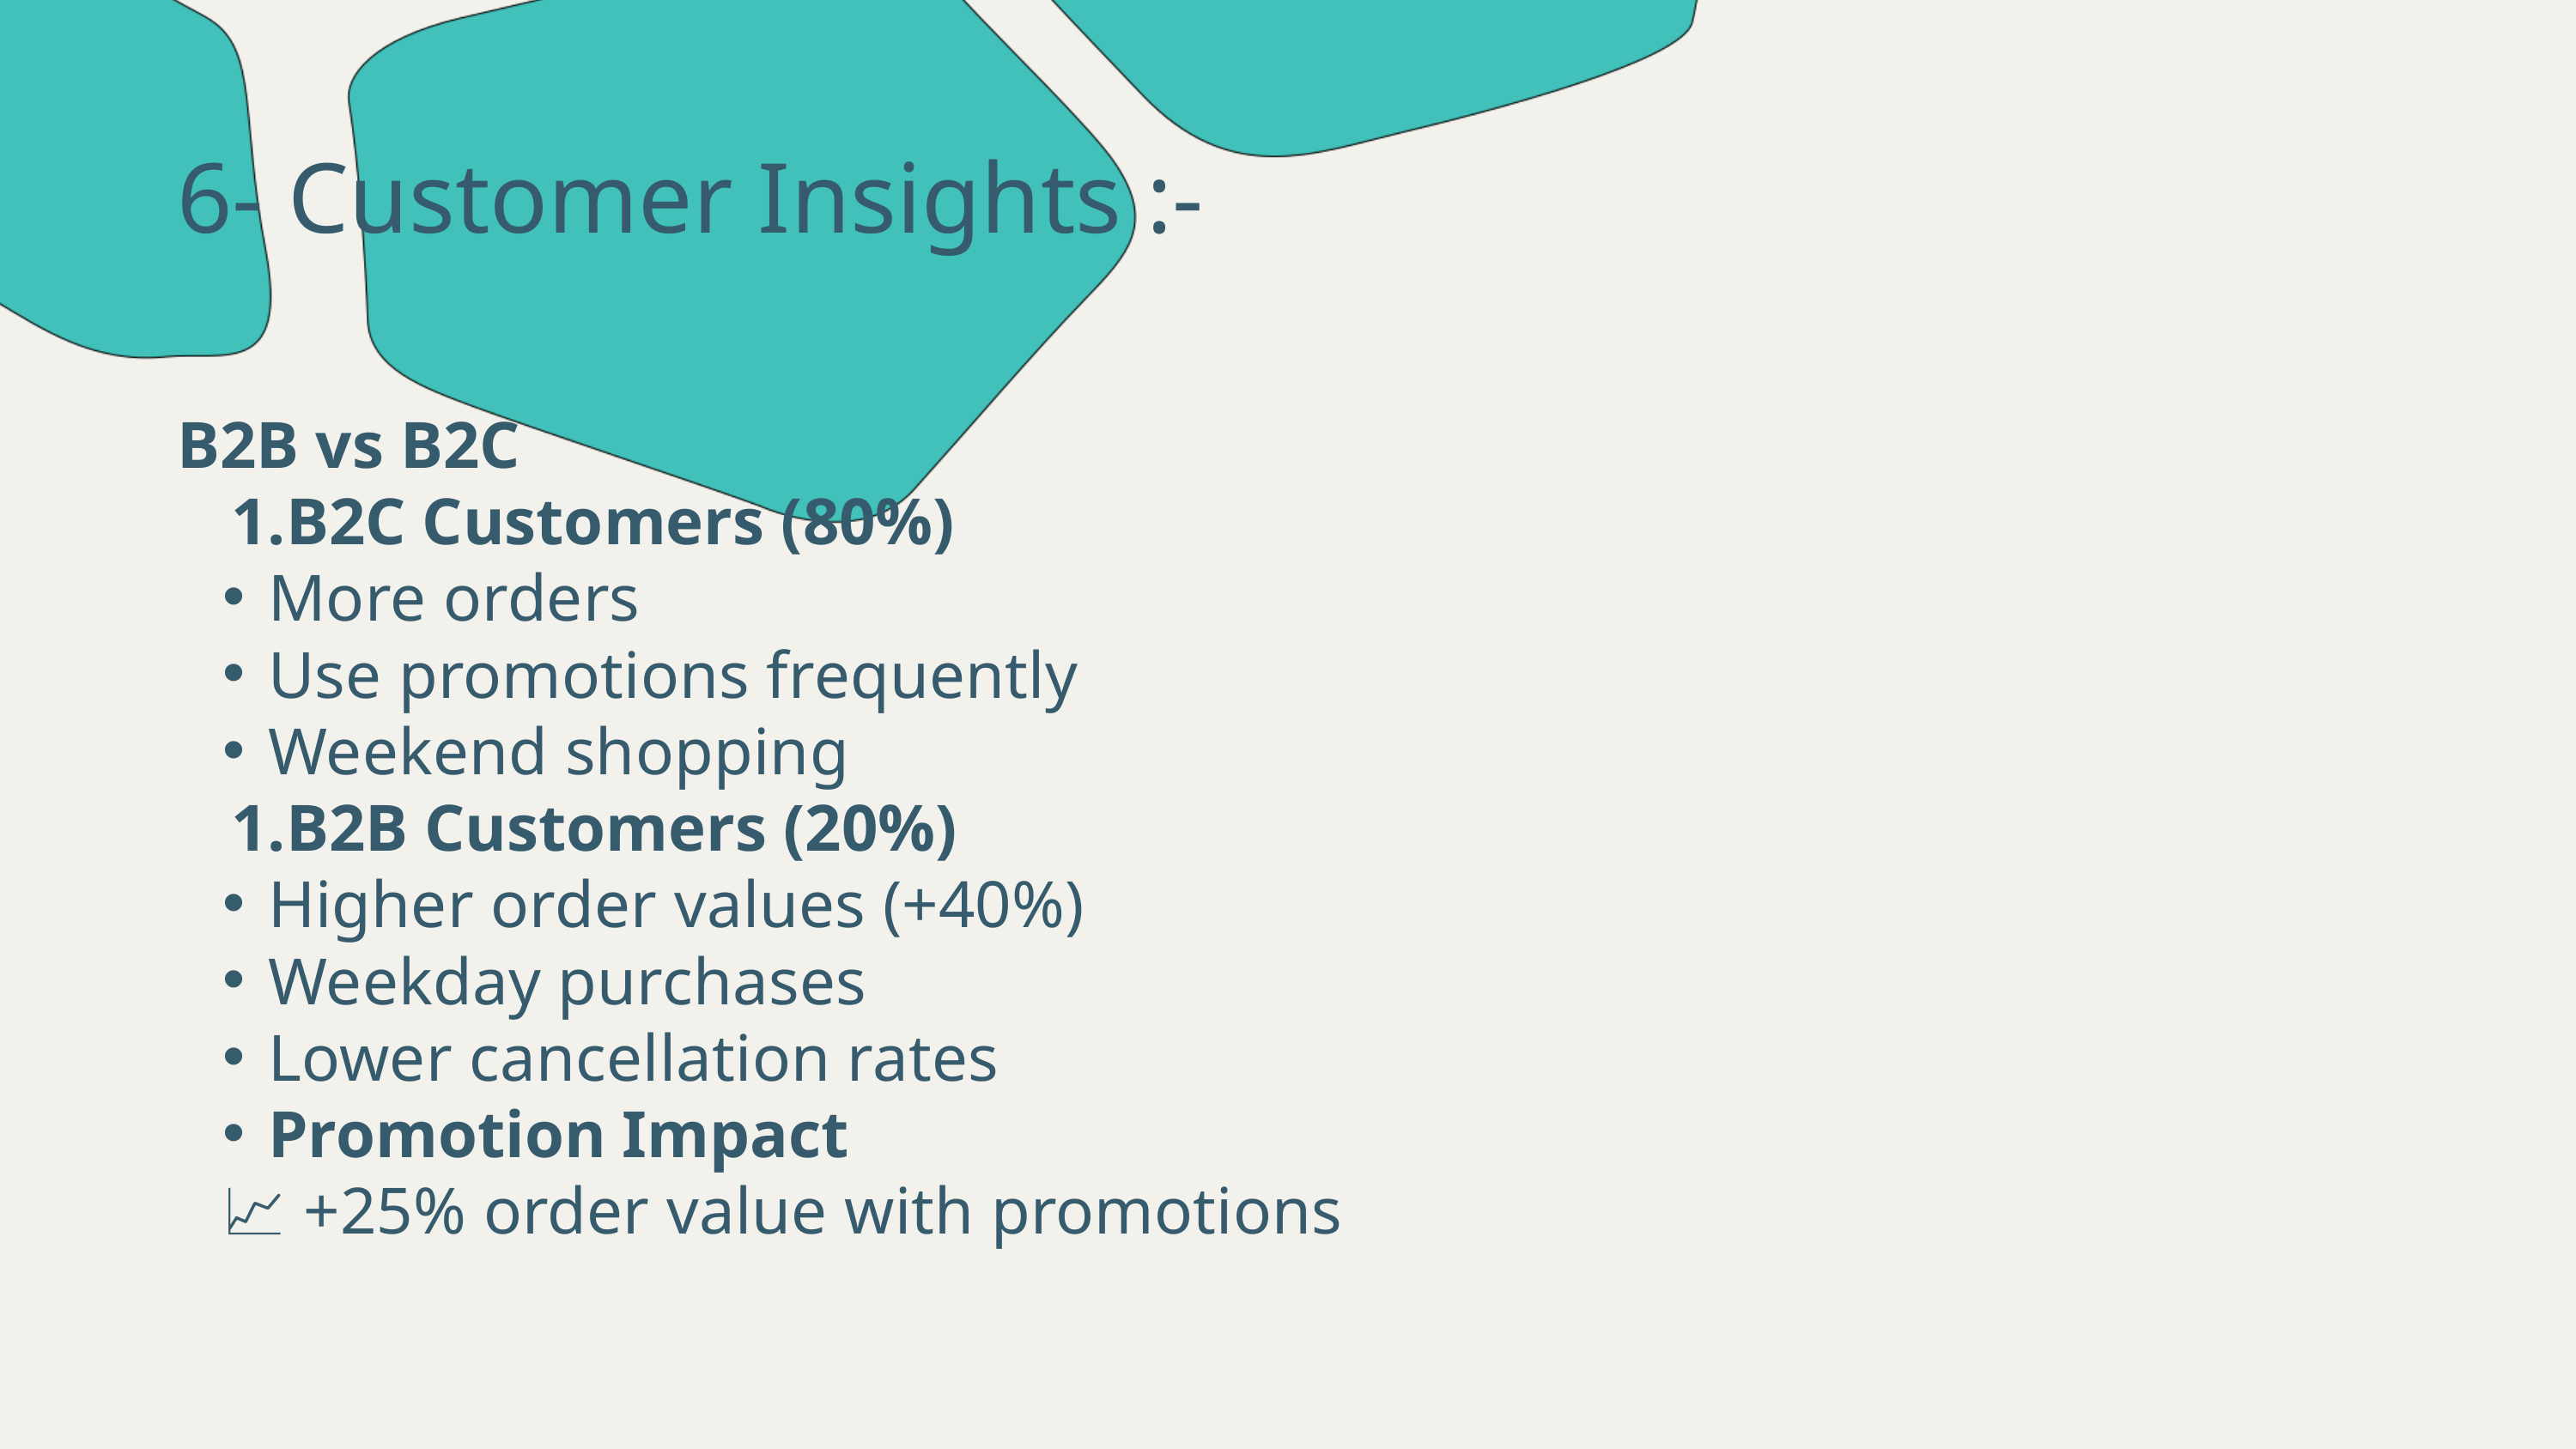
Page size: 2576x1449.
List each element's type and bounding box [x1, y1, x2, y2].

text_box [176, 403, 2399, 1345]
text_box [0, 0, 292, 381]
text_box [344, 0, 1158, 76]
text_box [1158, 0, 1699, 76]
text_box [344, 328, 1158, 401]
text_box [176, 76, 2399, 318]
